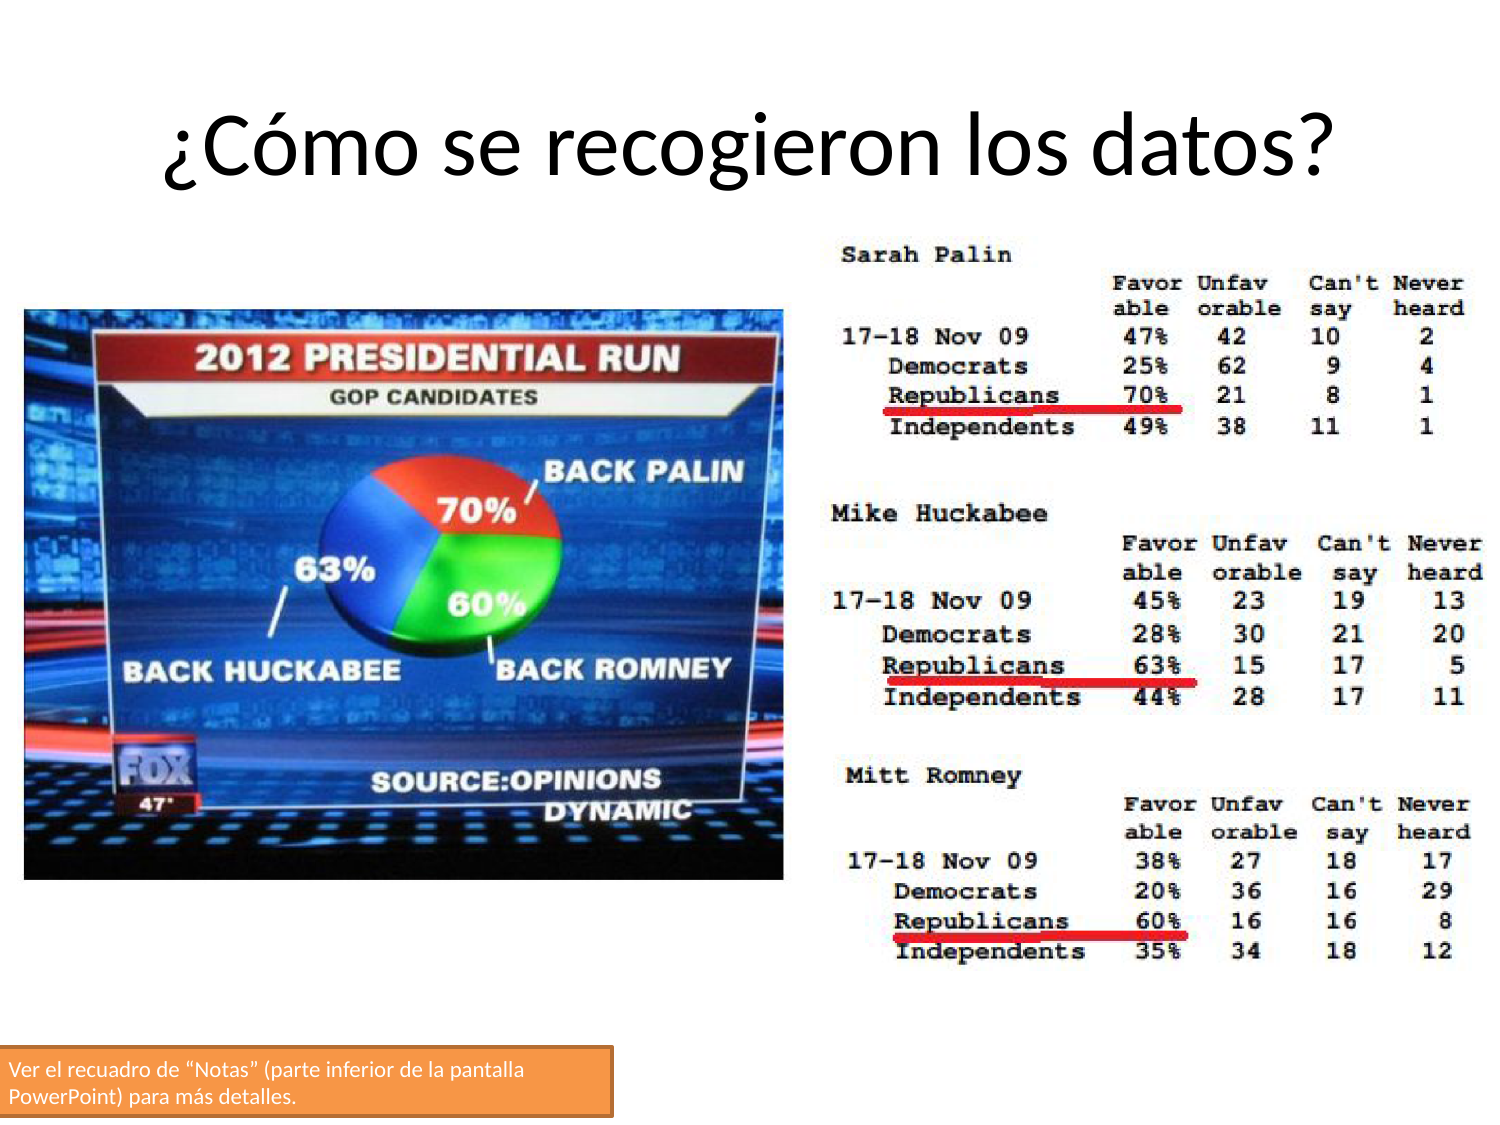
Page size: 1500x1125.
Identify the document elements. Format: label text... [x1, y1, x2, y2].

title ¿Cómo se recogieron los datos? [75, 45, 1425, 233]
picture [17, 302, 796, 885]
picture [805, 232, 1500, 979]
text_box Ver el recuadro de “Notas” (parte inferior de la pantalla PowerPoint) para más detalles. [0, 1045, 614, 1118]
